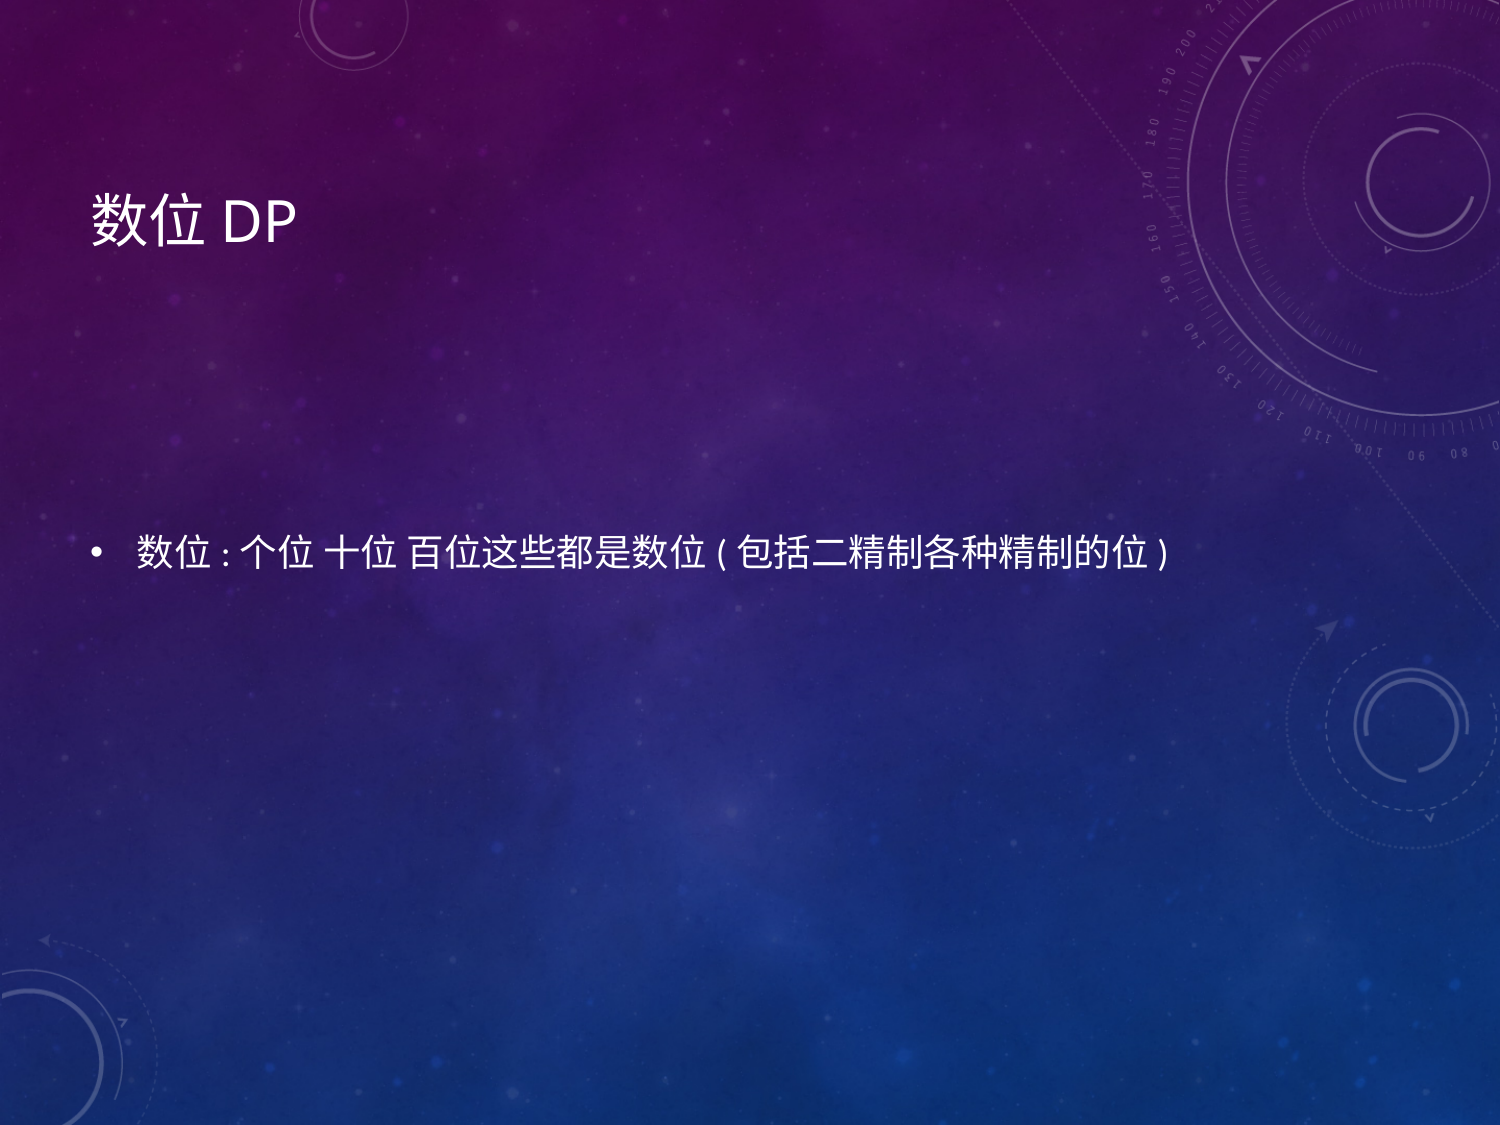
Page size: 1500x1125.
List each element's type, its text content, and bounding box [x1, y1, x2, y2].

title 数位dp [75, 99, 1350, 339]
picture [0, 0, 1500, 1125]
list 数位:个位 十位 百位这些都是数位(包括二精制各种精制的位) [75, 351, 1350, 950]
